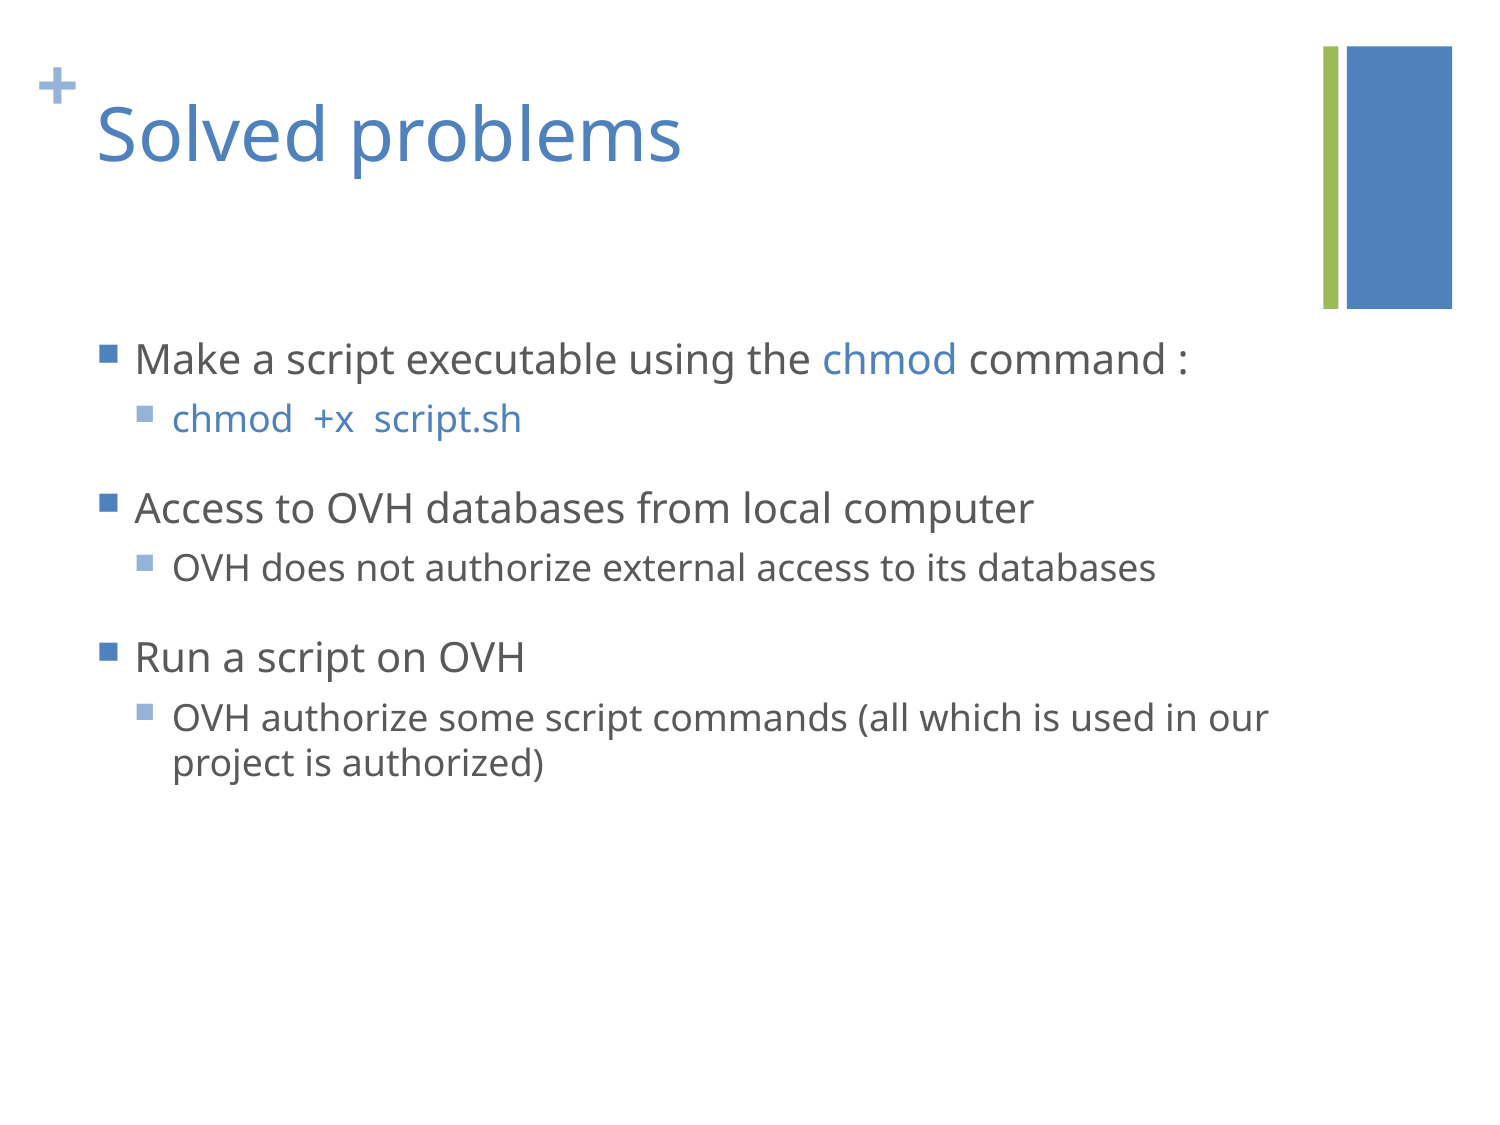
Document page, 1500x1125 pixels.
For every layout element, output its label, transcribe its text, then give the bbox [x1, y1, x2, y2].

title Solved problems [81, 79, 1322, 263]
list Make a script executable using the chmod command : chmod +x script.sh Access to OVH databases from local computer OVH does not authorize external access to its databases Run a script on OVH OVH authorize some script commands (all which is used in our project is authorized) [81, 324, 1322, 1005]
